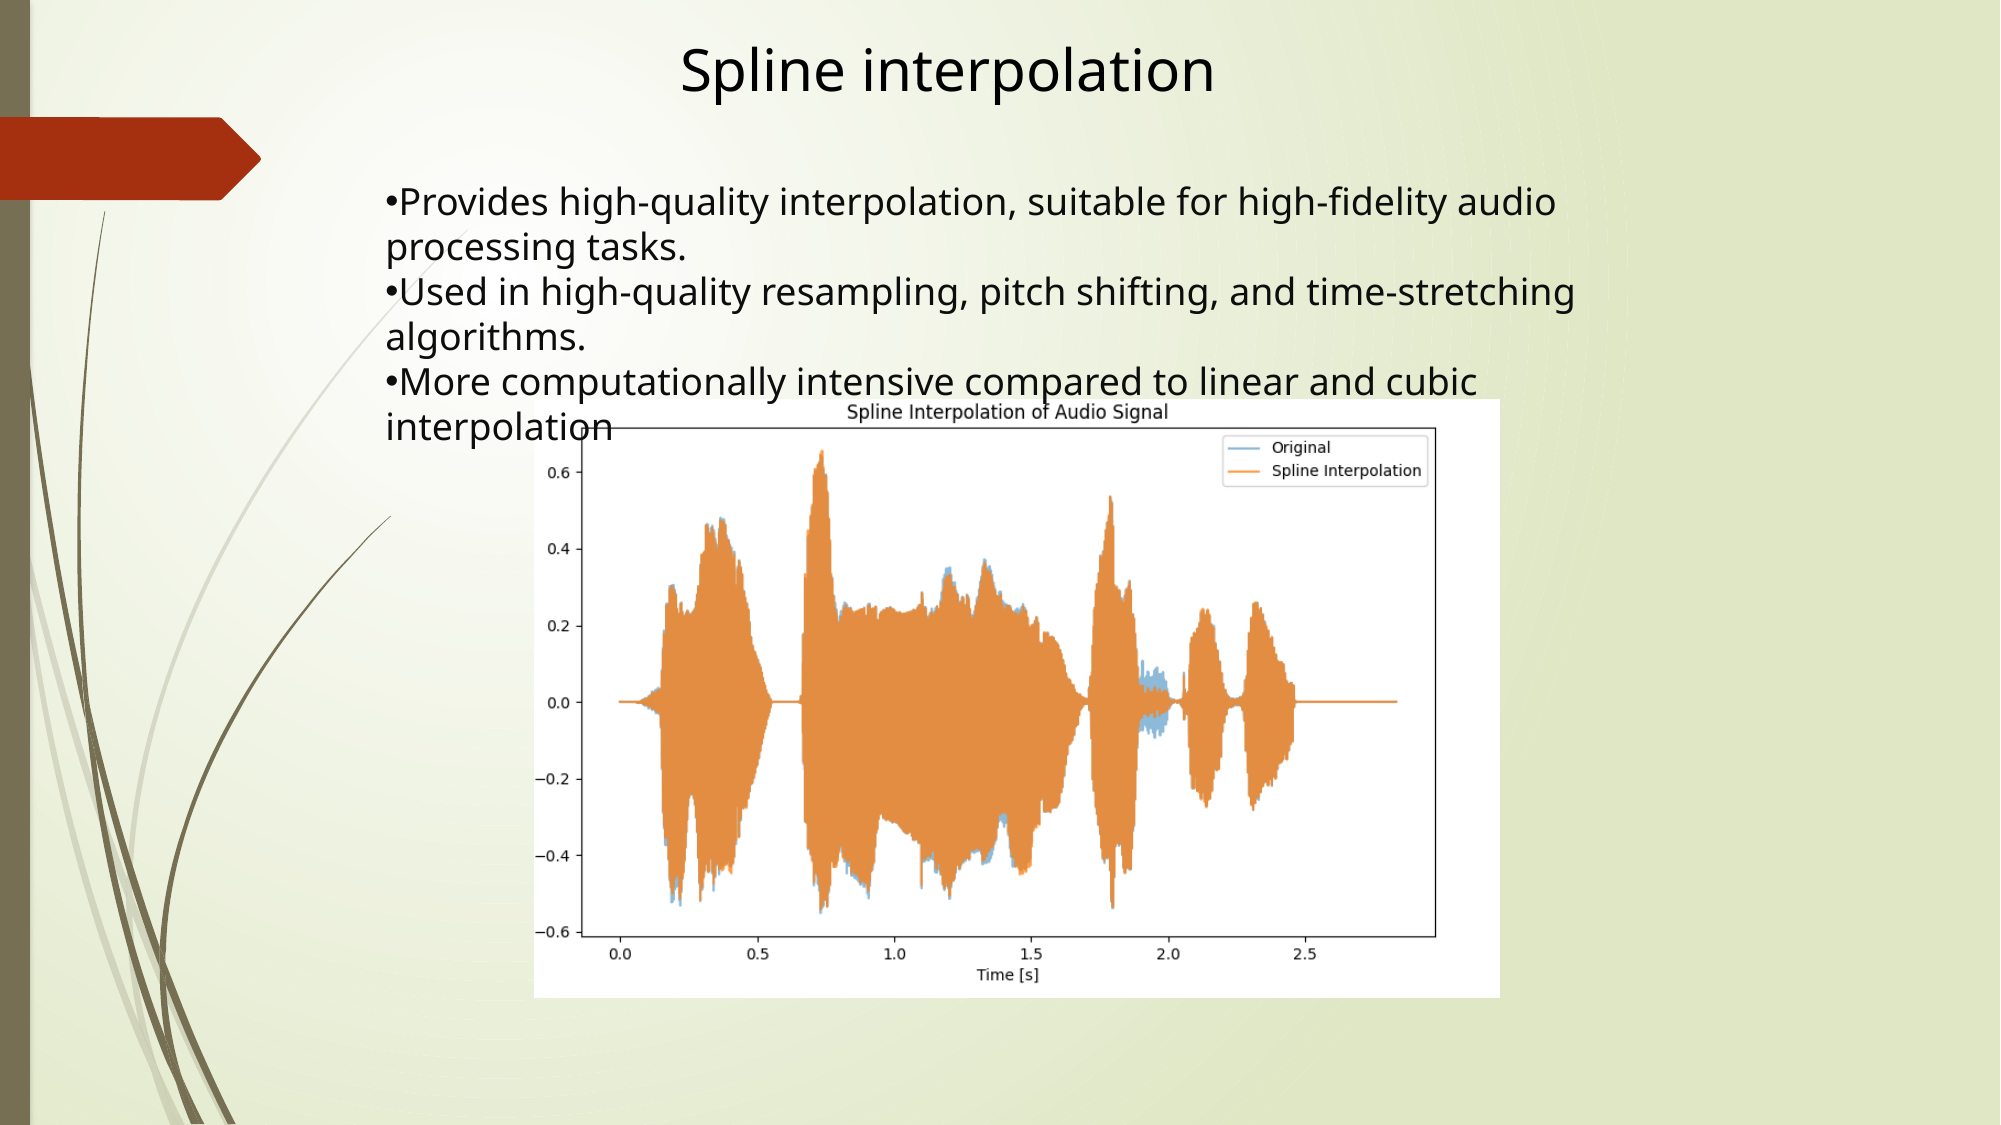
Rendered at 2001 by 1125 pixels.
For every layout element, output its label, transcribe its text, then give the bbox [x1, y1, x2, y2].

picture [534, 398, 1500, 999]
text_box Provides high-quality interpolation, suitable for high-fidelity audio processing tasks. Used in high-quality resampling, pitch shifting, and time-stretching algorithms. More computationally intensive compared to linear and cubic interpolation [370, 170, 1707, 501]
text_box Spline interpolation [665, 26, 1520, 111]
